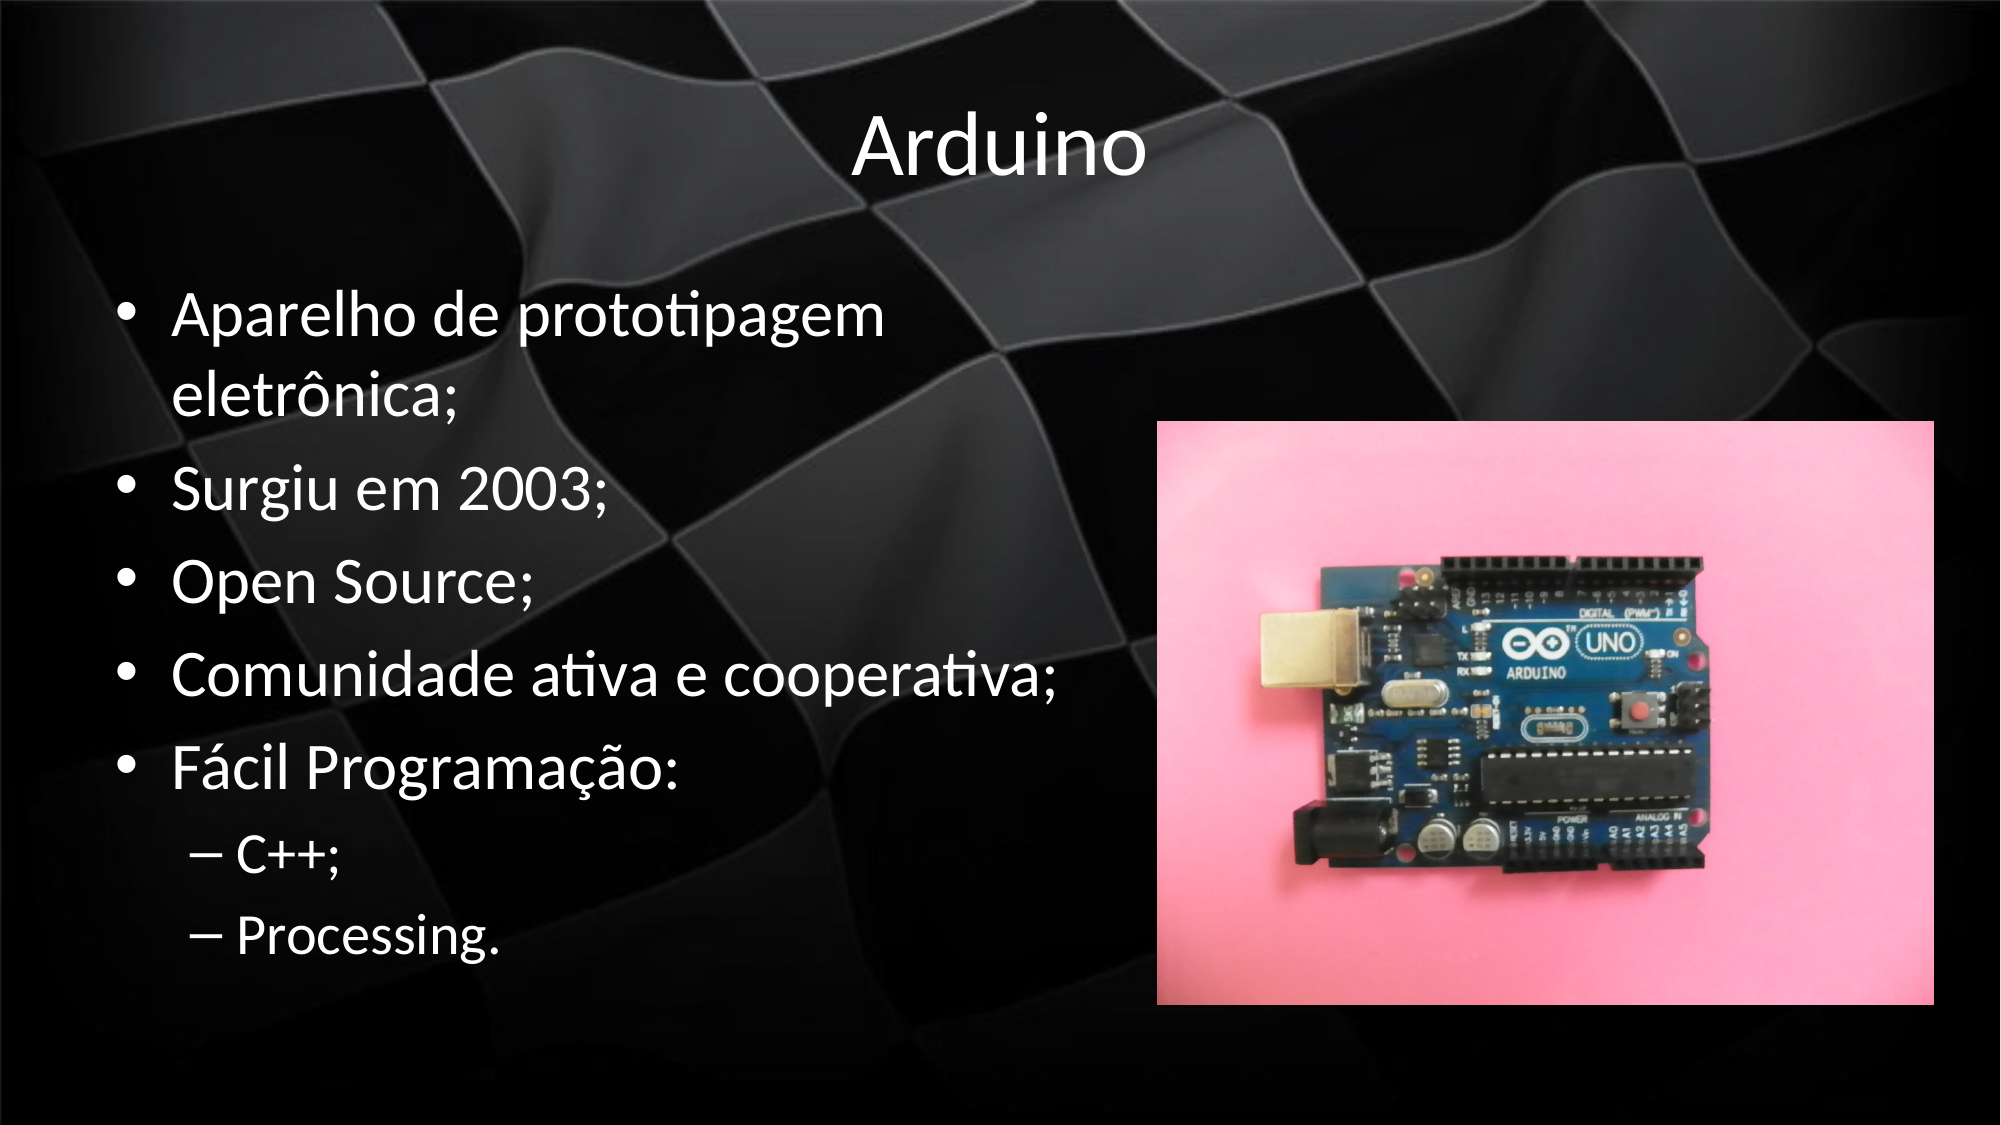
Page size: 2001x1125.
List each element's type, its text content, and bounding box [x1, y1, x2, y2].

picture [0, 0, 2001, 1125]
title Arduino [99, 45, 1900, 233]
list Aparelho de prototipagem eletrônica; Surgiu em 2003; Open Source; Comunidade ativa e cooperativa; Fácil Programação: C++; Processing. [99, 262, 1138, 1005]
